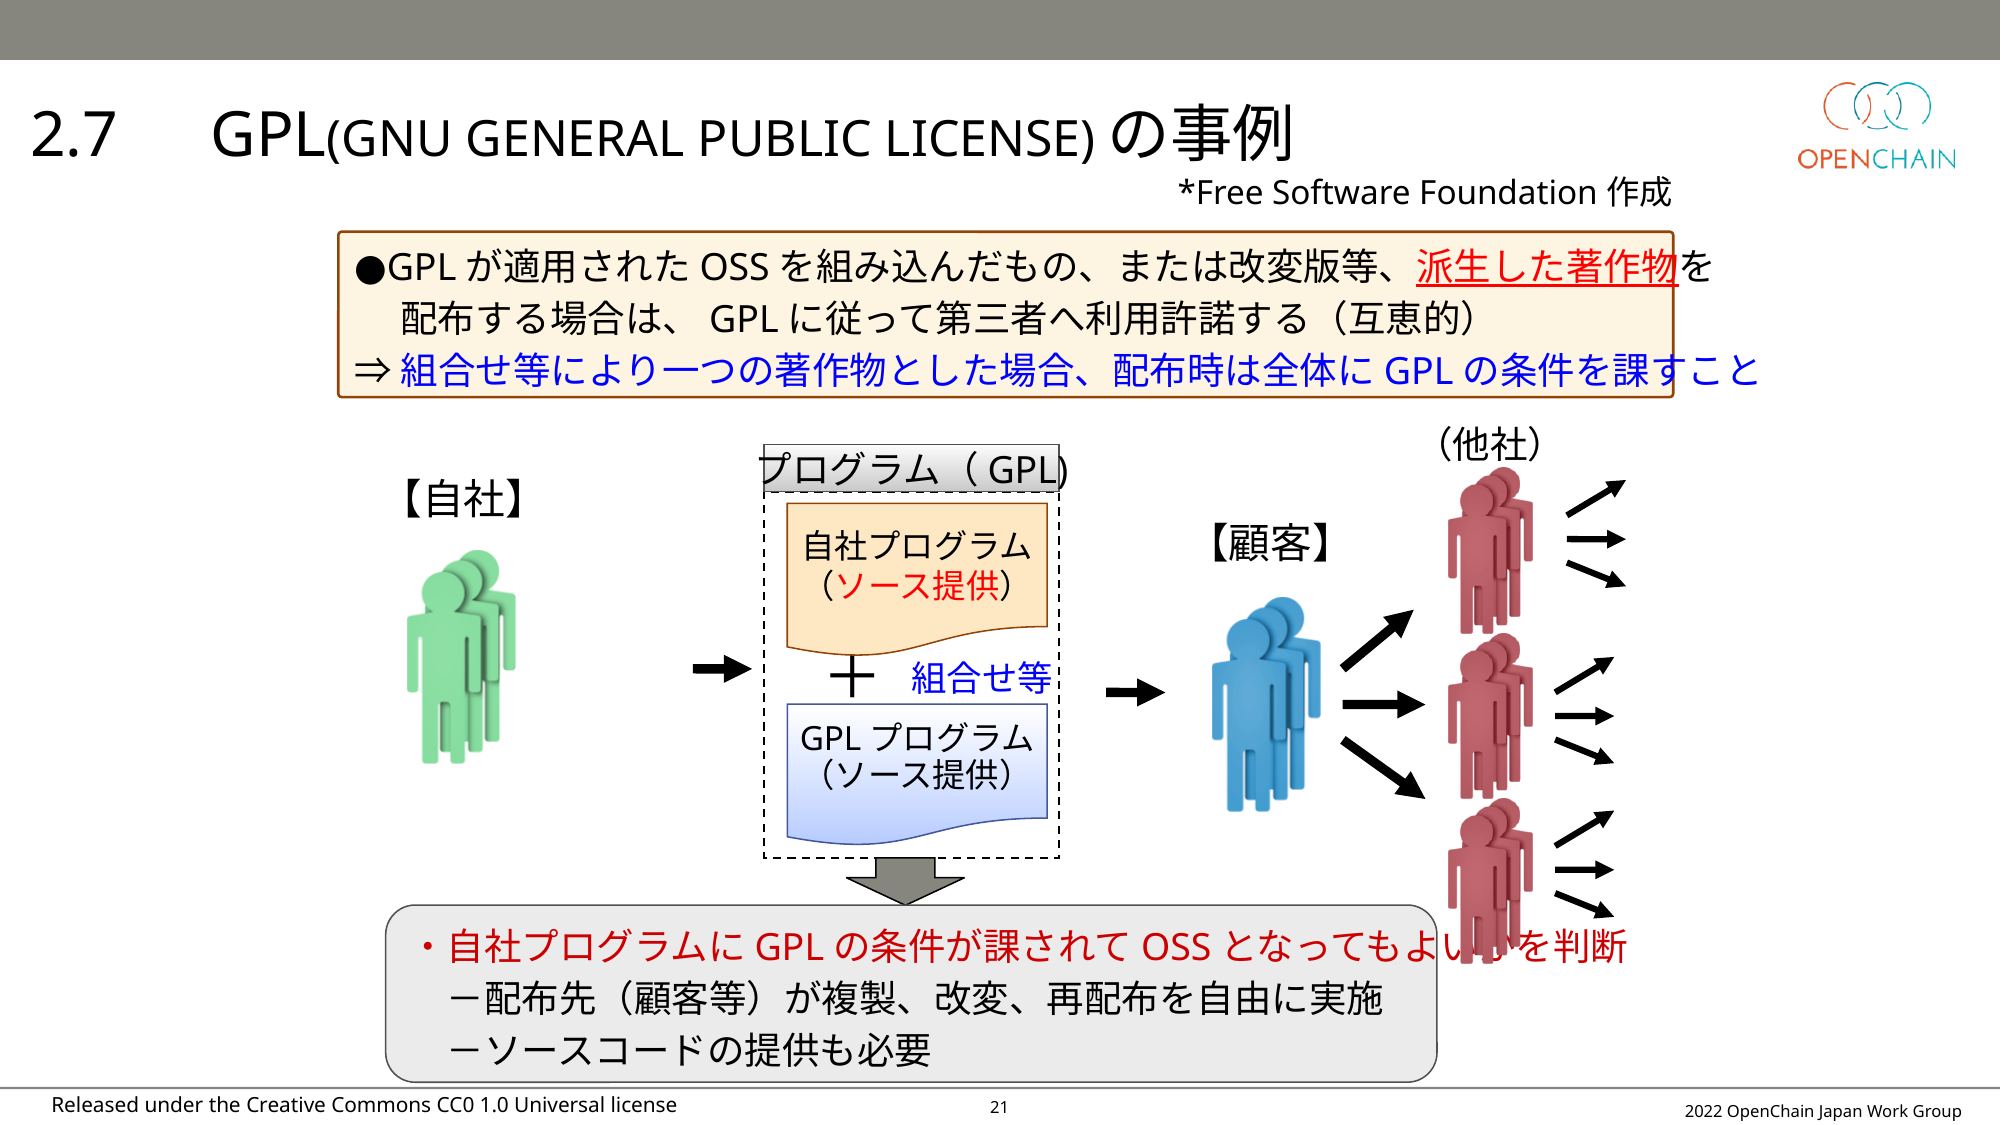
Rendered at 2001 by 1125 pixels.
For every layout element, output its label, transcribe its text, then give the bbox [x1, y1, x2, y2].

text_box [1555, 893, 1615, 918]
text_box [1555, 739, 1615, 765]
text_box [1555, 863, 1615, 876]
slide_number 20 [940, 1091, 1059, 1125]
text_box [1566, 479, 1627, 516]
text_box [1555, 709, 1615, 723]
text_box [1555, 656, 1615, 693]
title 2.7 GPL(GNU GENERAL PUBLIC LICENSE)の事例 [30, 70, 1461, 185]
picture [1798, 82, 1955, 169]
text_box 自社プログラム （ソース提供） [787, 503, 1048, 656]
text_box [1342, 739, 1426, 800]
text_box 【自社】 [340, 472, 588, 529]
text_box [1342, 698, 1426, 711]
picture [1448, 467, 1533, 965]
text_box ・自社プログラムにGPLの条件が課されてOSSとなってもよいかを判断 －配布先（顧客等）が複製、改変、再配布を自由に実施 －ソースコードの提供も必要 [385, 905, 1437, 1083]
picture [1212, 597, 1322, 812]
text_box [1566, 562, 1627, 588]
text_box [692, 662, 753, 676]
picture [407, 549, 516, 764]
text_box プログラム（GPL) [763, 444, 1060, 492]
text_box ●GPLが適用されたOSSを組み込んだもの、または改変版等、派生した著作物を 配布する場合は、GPLに従って第三者へ利用許諾する（互恵的） ⇒組合せ等により一つの著作物とした場合、配布時は全体にGPLの条件を課すこと [338, 231, 1674, 398]
text_box *Free Software Foundation作成 [1094, 164, 1756, 219]
text_box 組合せ等 [893, 655, 1071, 705]
text_box （他社） [1366, 420, 1615, 472]
text_box ＋ [822, 653, 882, 717]
text_box [1566, 532, 1627, 546]
text_box [1555, 810, 1615, 847]
text_box GPLプログラム （ソース提供） [787, 704, 1048, 845]
text_box [763, 492, 1060, 858]
text_box [1106, 686, 1166, 699]
text_box [1342, 609, 1414, 669]
text_box 【顧客】 [1146, 517, 1395, 574]
text_box [846, 857, 965, 905]
